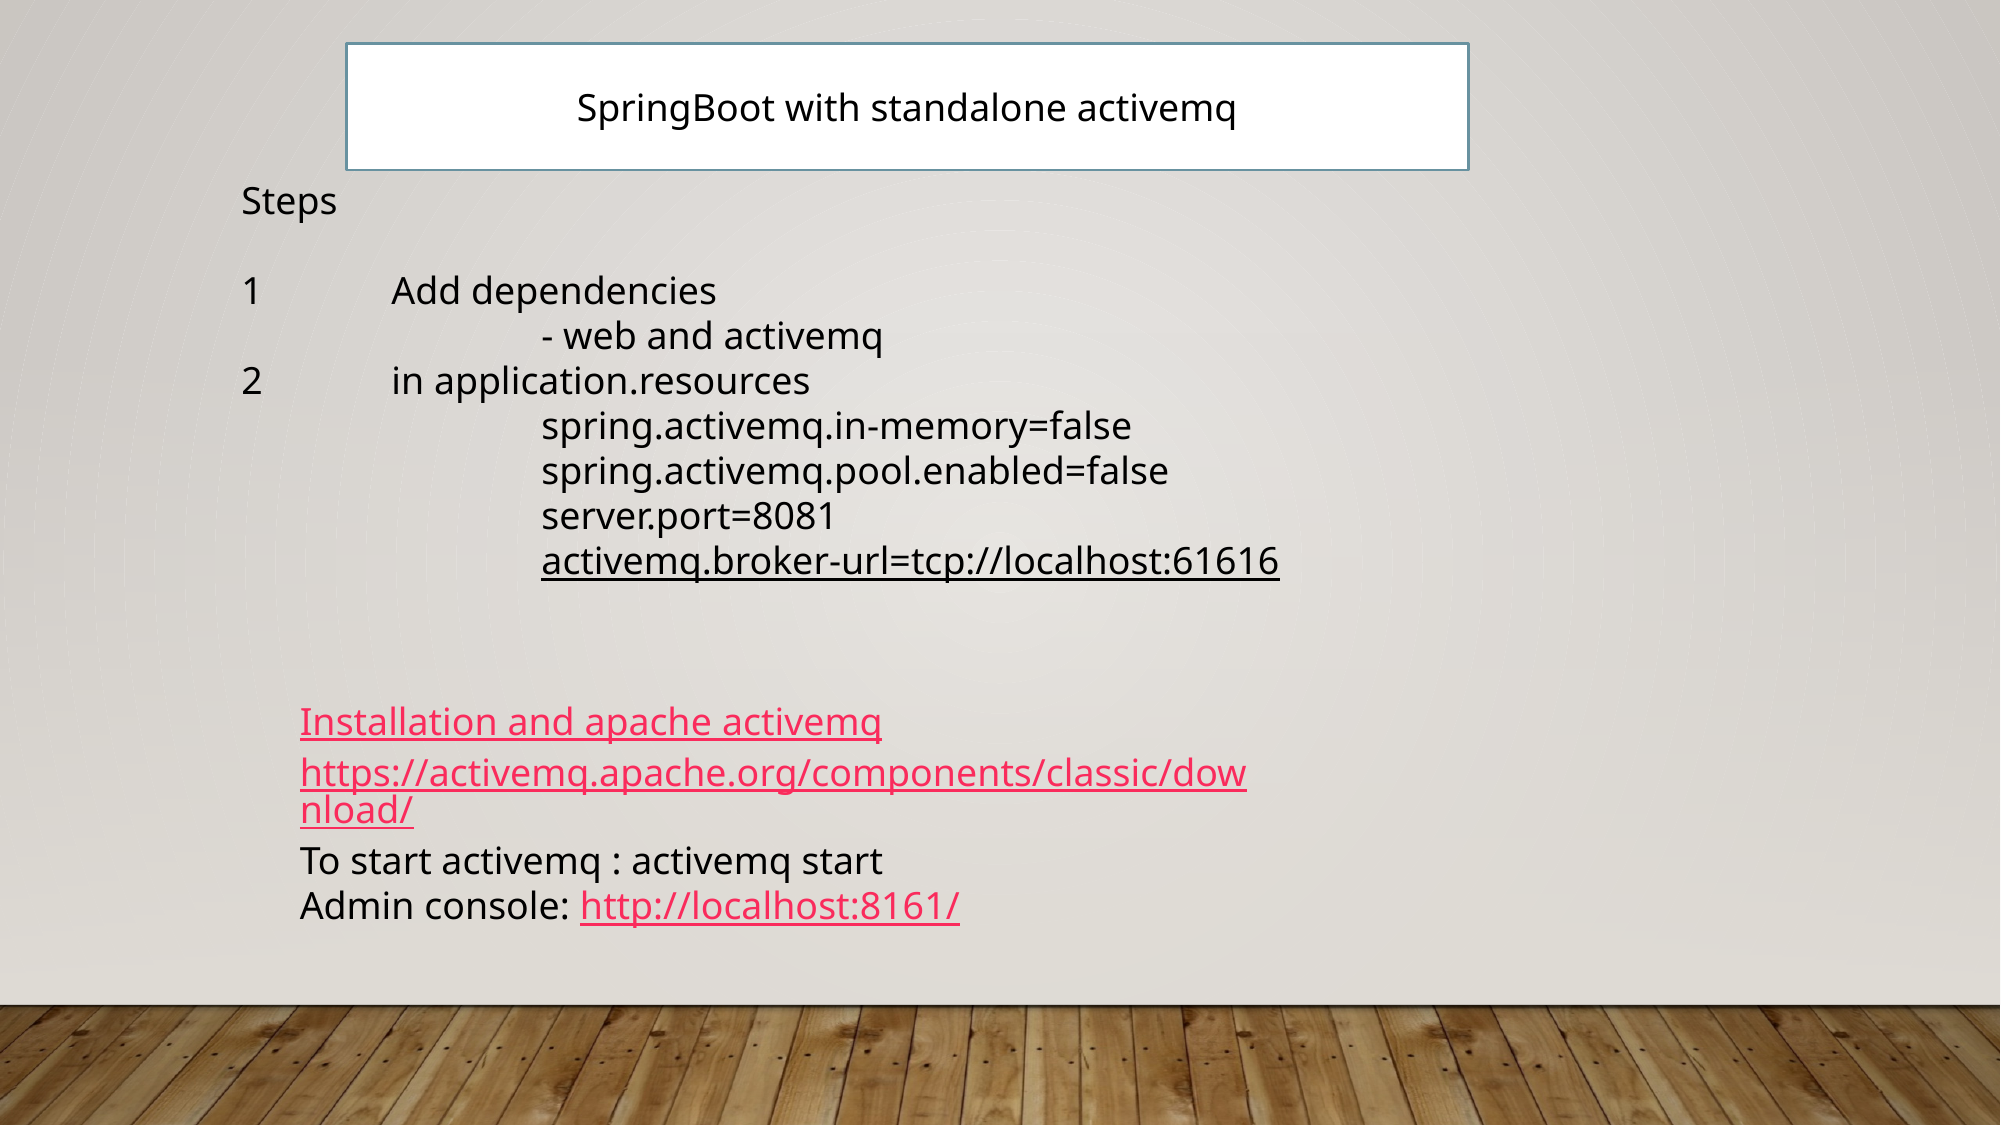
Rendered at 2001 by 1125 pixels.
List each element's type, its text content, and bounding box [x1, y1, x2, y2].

text_box SpringBoot with standalone activemq [345, 42, 1470, 169]
text_box Installation and apache activemq https://activemq.apache.org/components/classic/download/ To start activemq : activemq start Admin console: http://localhost:8161/ [285, 690, 1285, 904]
text_box Steps 1 Add dependencies - web and activemq 2 in application.resources spring.activemq.in-memory=false spring.activemq.pool.enabled=false server.port=8081 activemq.broker-url=tcp://localhost:61616 [226, 169, 1699, 635]
picture [0, 1005, 2000, 1125]
